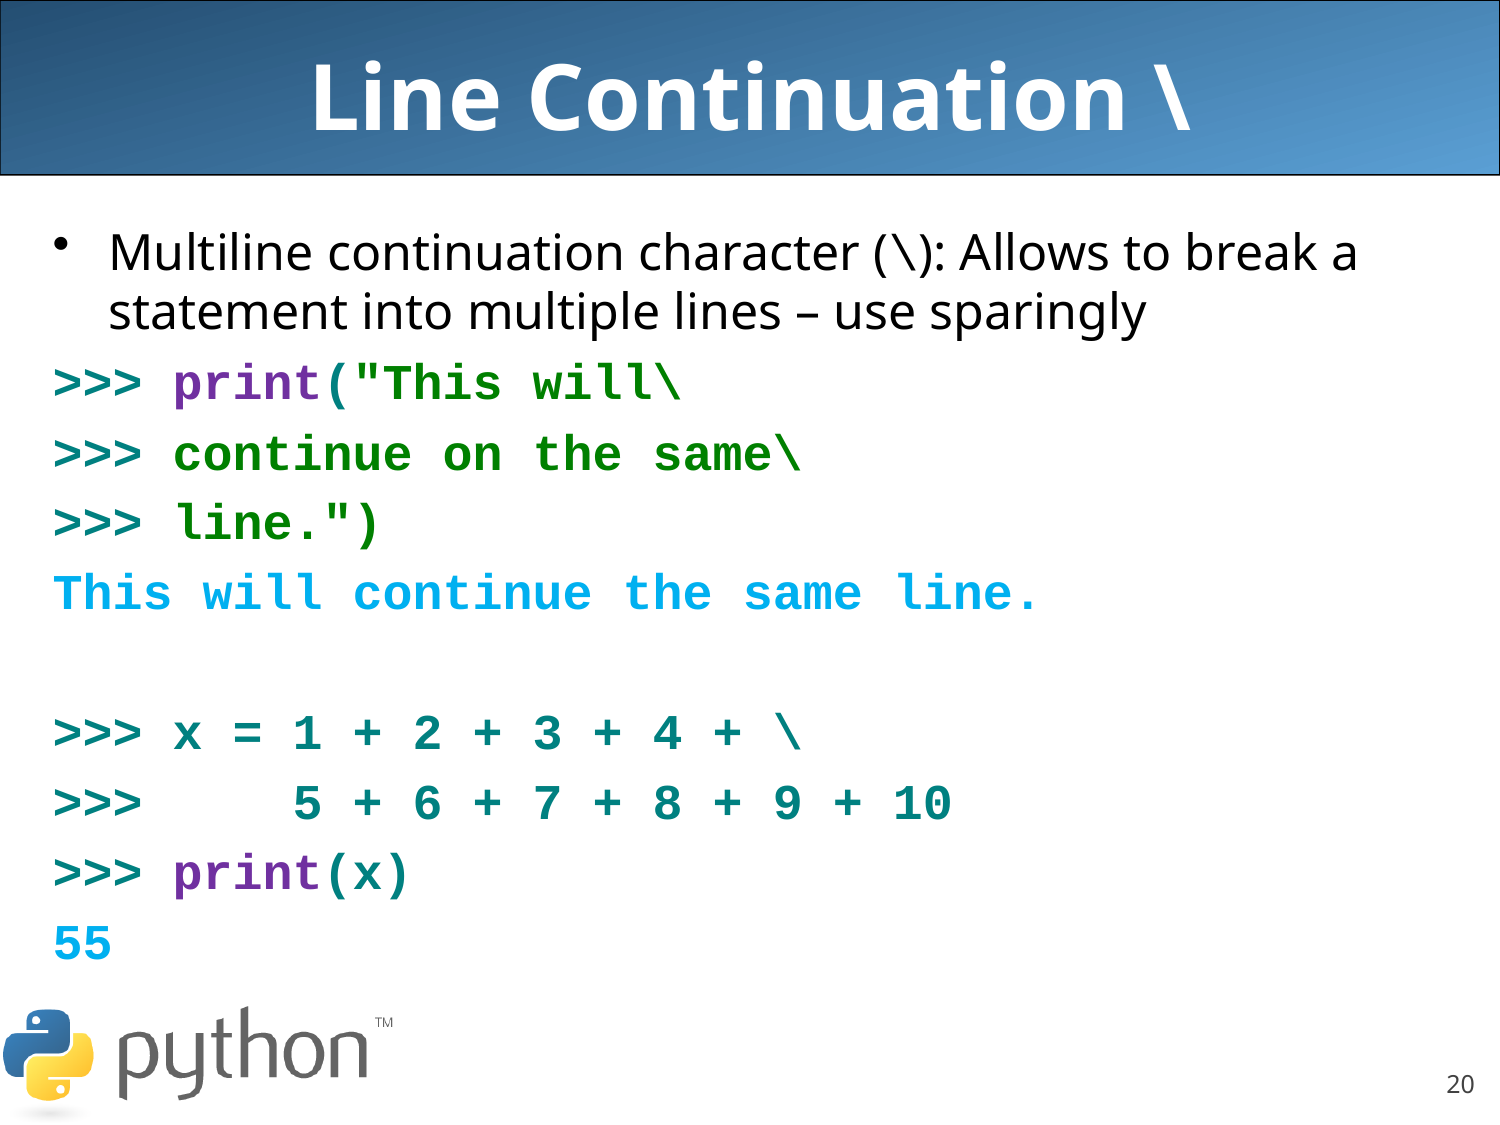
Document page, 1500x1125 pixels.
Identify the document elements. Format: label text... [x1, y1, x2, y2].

title Line Continuation \ [75, 0, 1425, 188]
picture [0, 999, 402, 1123]
list Multiline continuation character (\): Allows to break a statement into multiple lines – use sparingly >>> print("This will\ >>> continue on the same\ >>> line.") This will continue the same line. >>> x = 1 + 2 + 3 + 4 + \ >>> 5 + 6 + 7 + 8 + 9 + 10 >>> print(x) 55 [37, 212, 1463, 1025]
